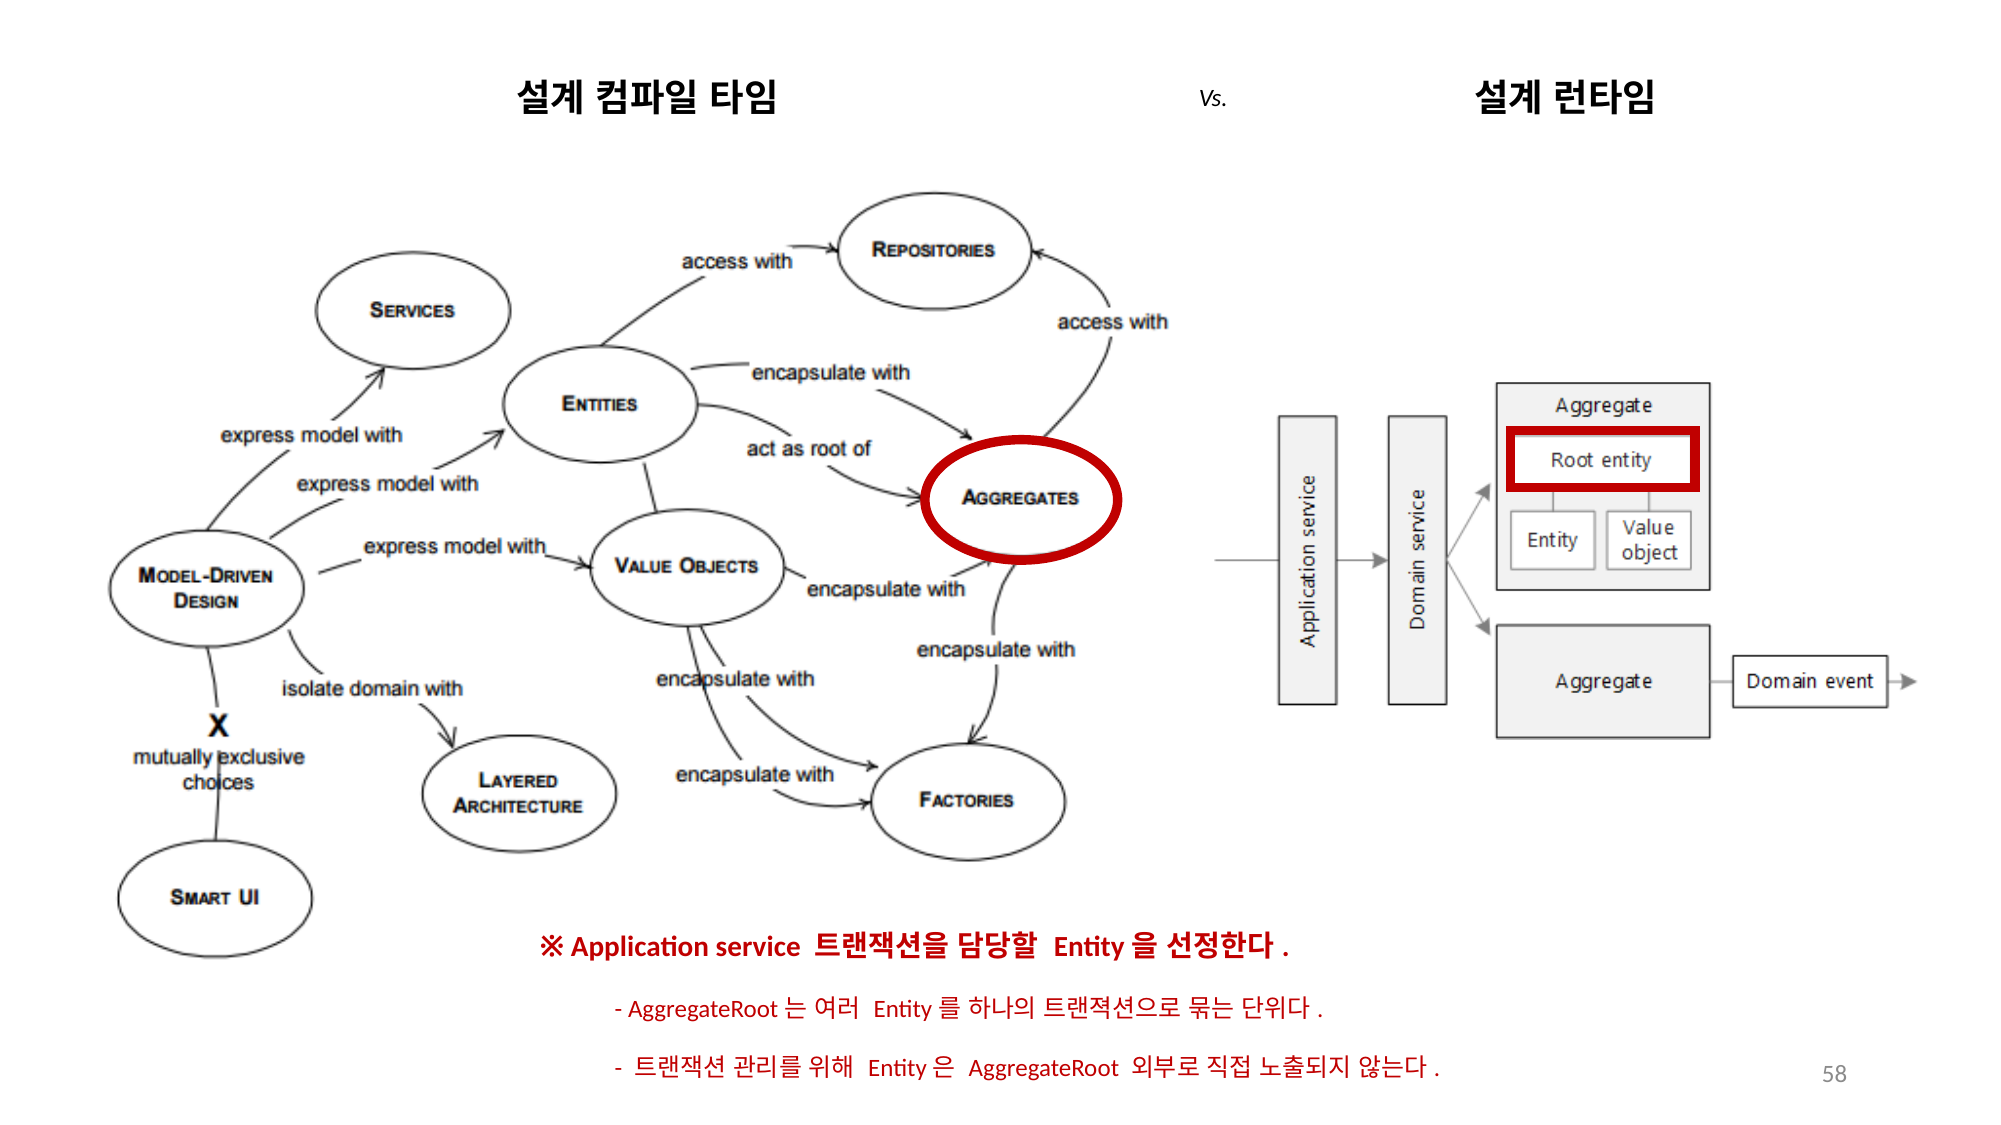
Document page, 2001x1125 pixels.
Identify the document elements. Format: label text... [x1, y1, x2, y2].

picture [81, 183, 1919, 981]
text_box 설계 런타임 [1459, 66, 1673, 127]
text_box Vs. [1184, 74, 1243, 120]
slide_number 58 [1412, 1042, 1863, 1103]
text_box 설계 컴파일 타임 [501, 66, 794, 127]
text_box ※ Application service 트랜잭션을 담당할 Entity을 선정한다. - AggregateRoot는 여러 Entity를 하나의 트랜젹션으로 묶는 단위다. - 트랜잭션 관리를 위해 Entity은 AggregateRoot 외부로 직접 노출되지 않는다. [524, 884, 1456, 1090]
